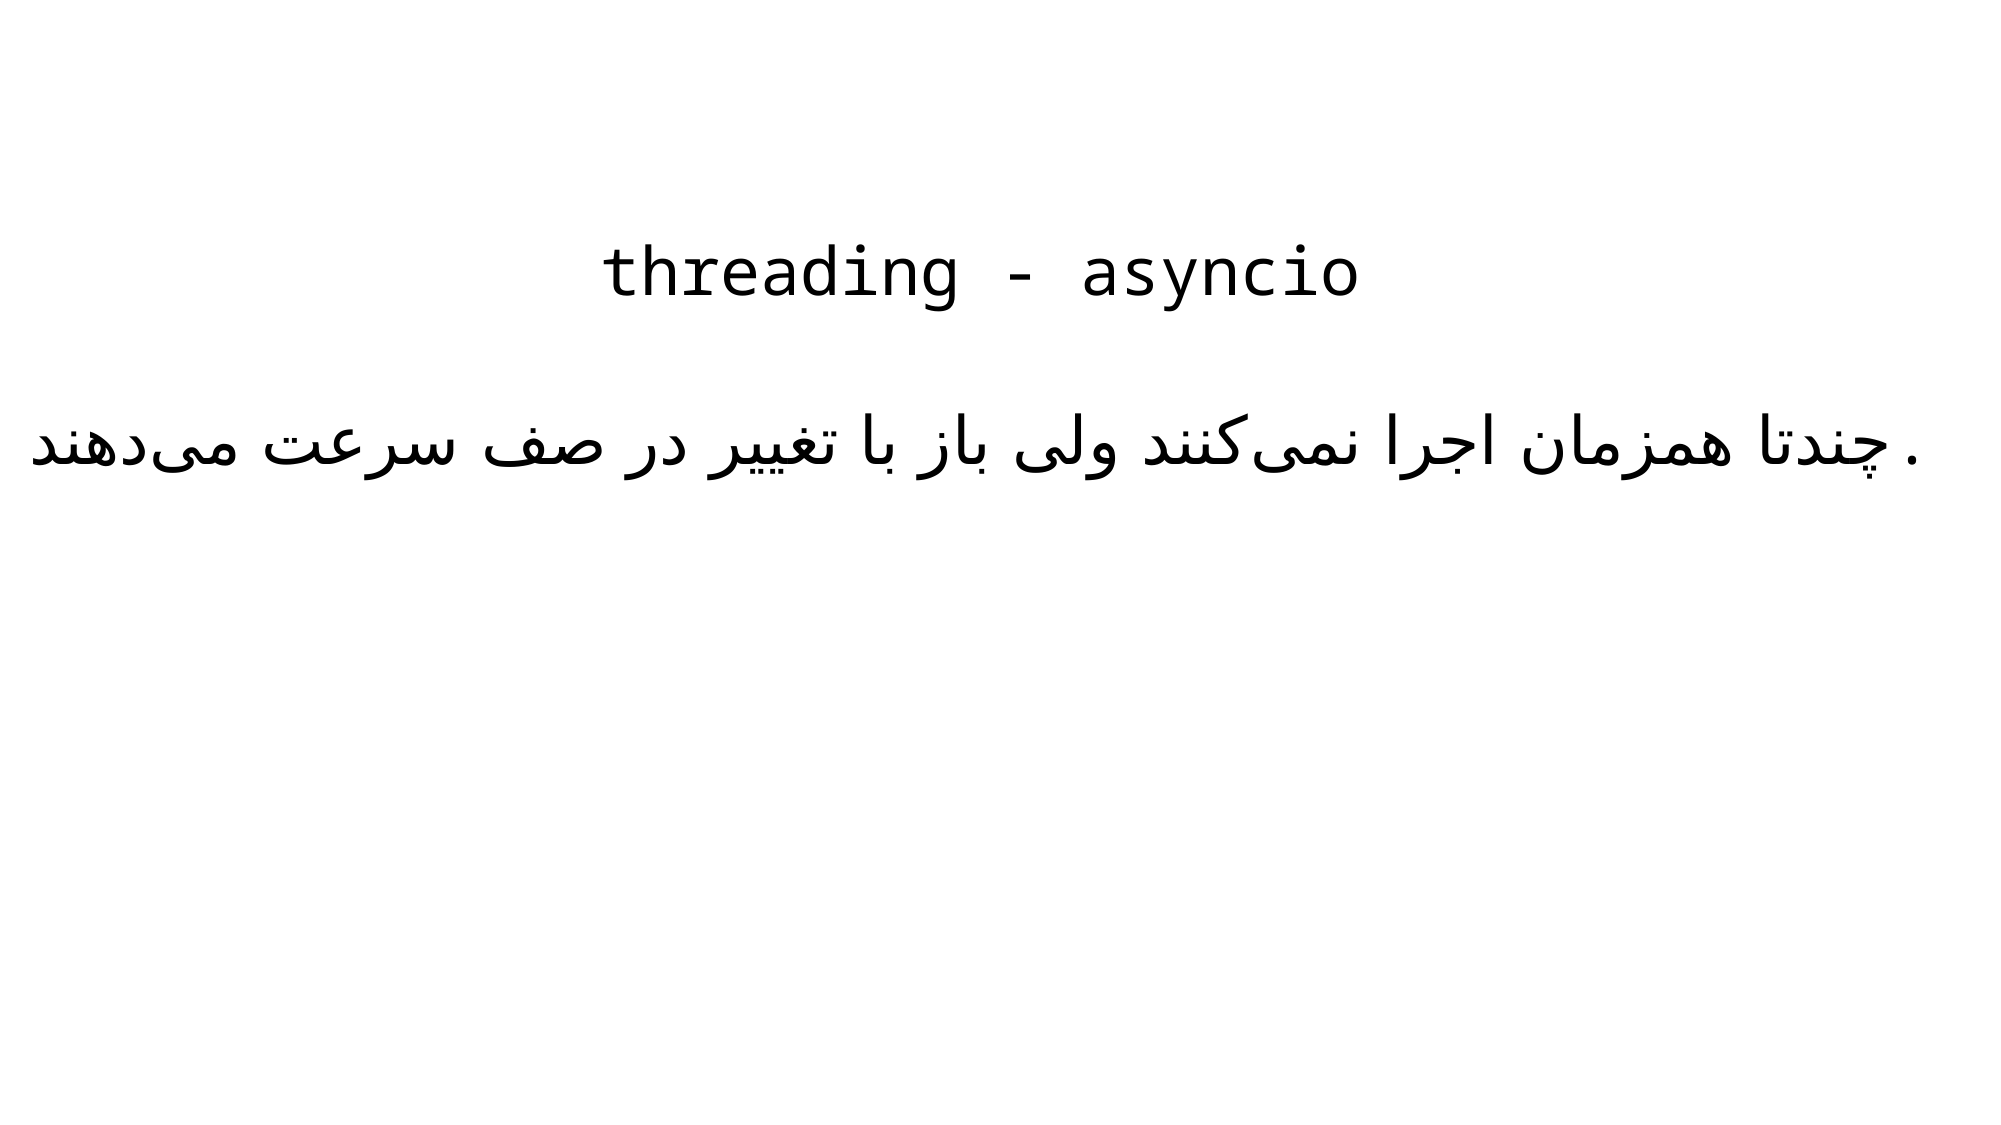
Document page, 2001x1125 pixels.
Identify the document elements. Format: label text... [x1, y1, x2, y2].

text_box چندتا همزمان اجرا نمی‌کنند ولی باز با تغییر در صف سرعت می‌دهند. [14, 390, 1947, 486]
text_box threading - asyncio [585, 221, 1376, 317]
